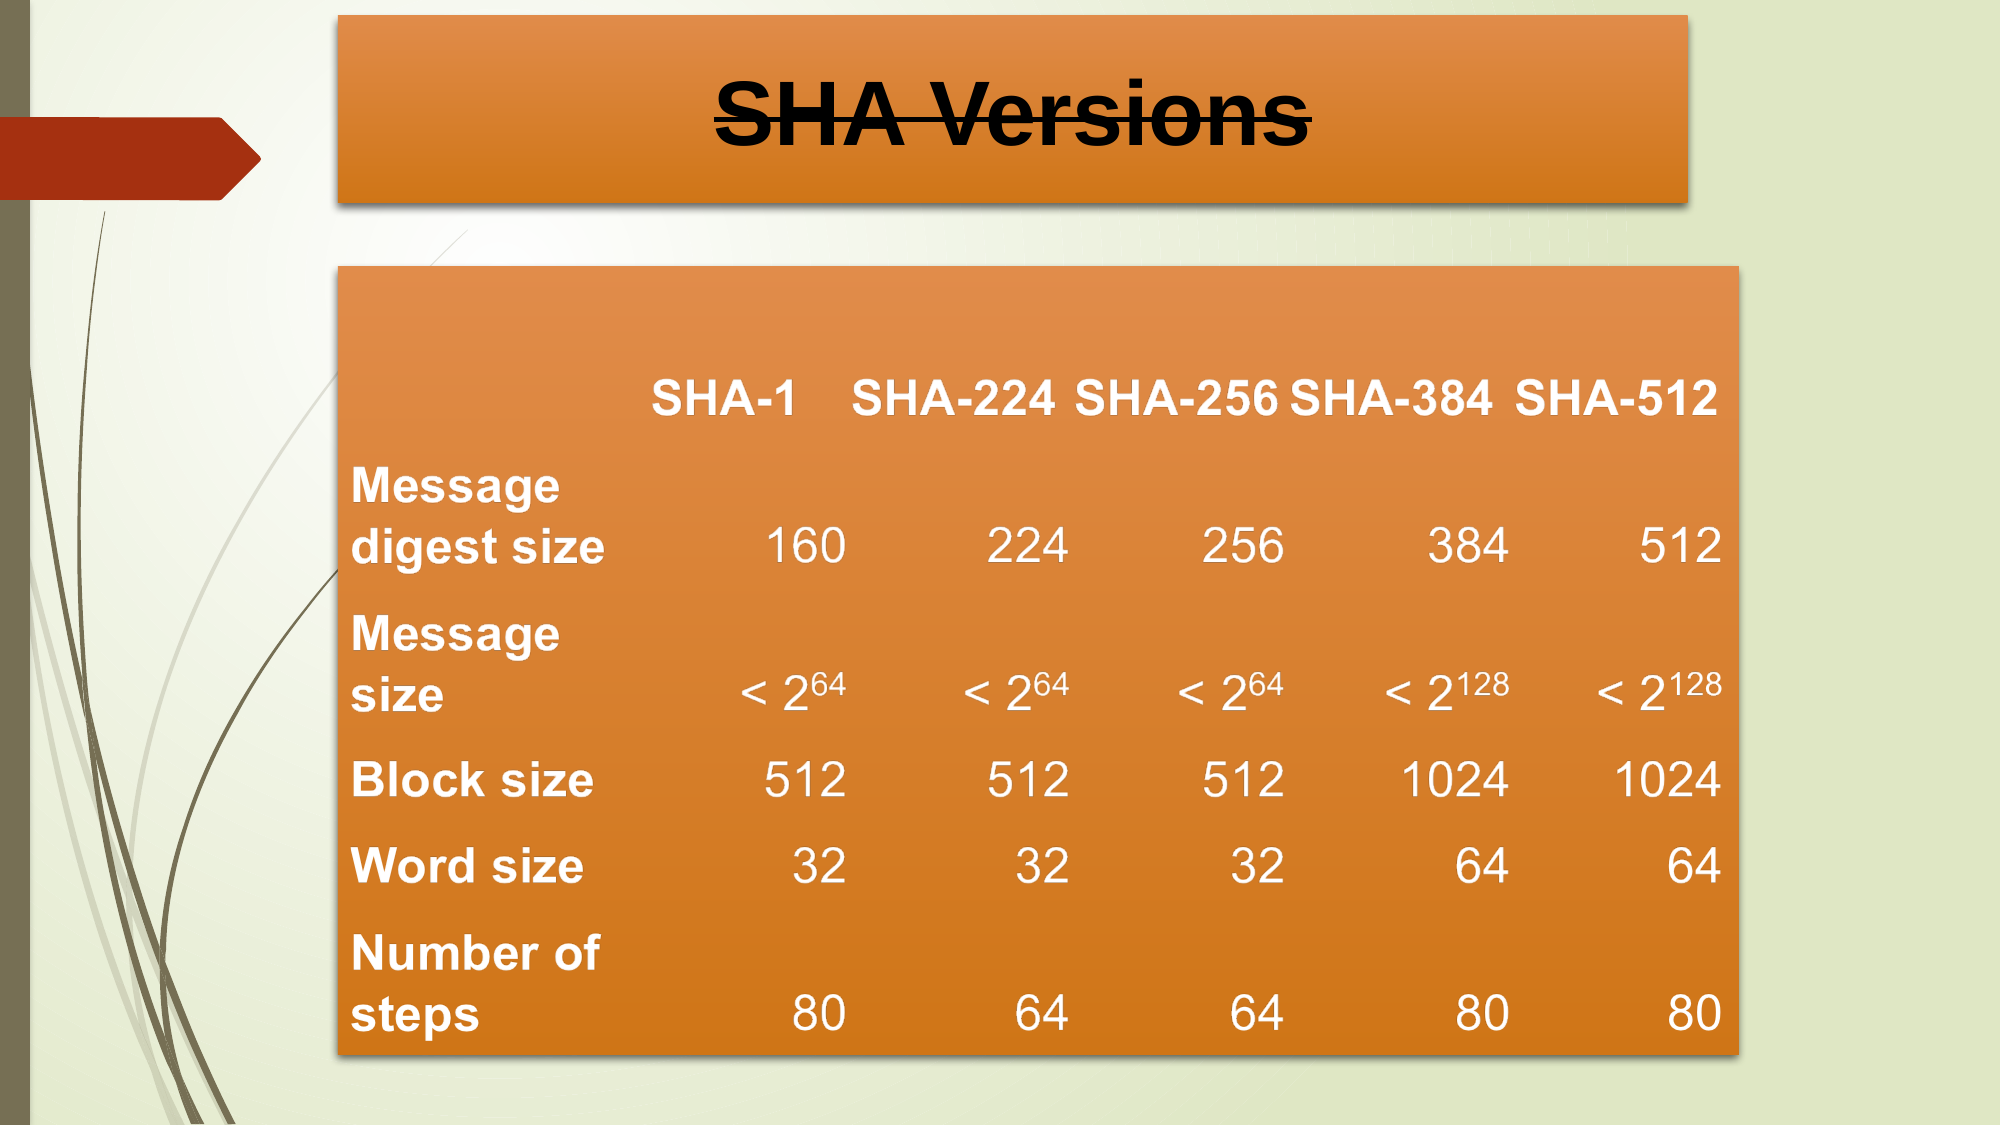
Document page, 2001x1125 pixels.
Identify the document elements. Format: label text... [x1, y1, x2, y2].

picture [337, 265, 1740, 1055]
text_box SHA Versions [337, 15, 1688, 203]
